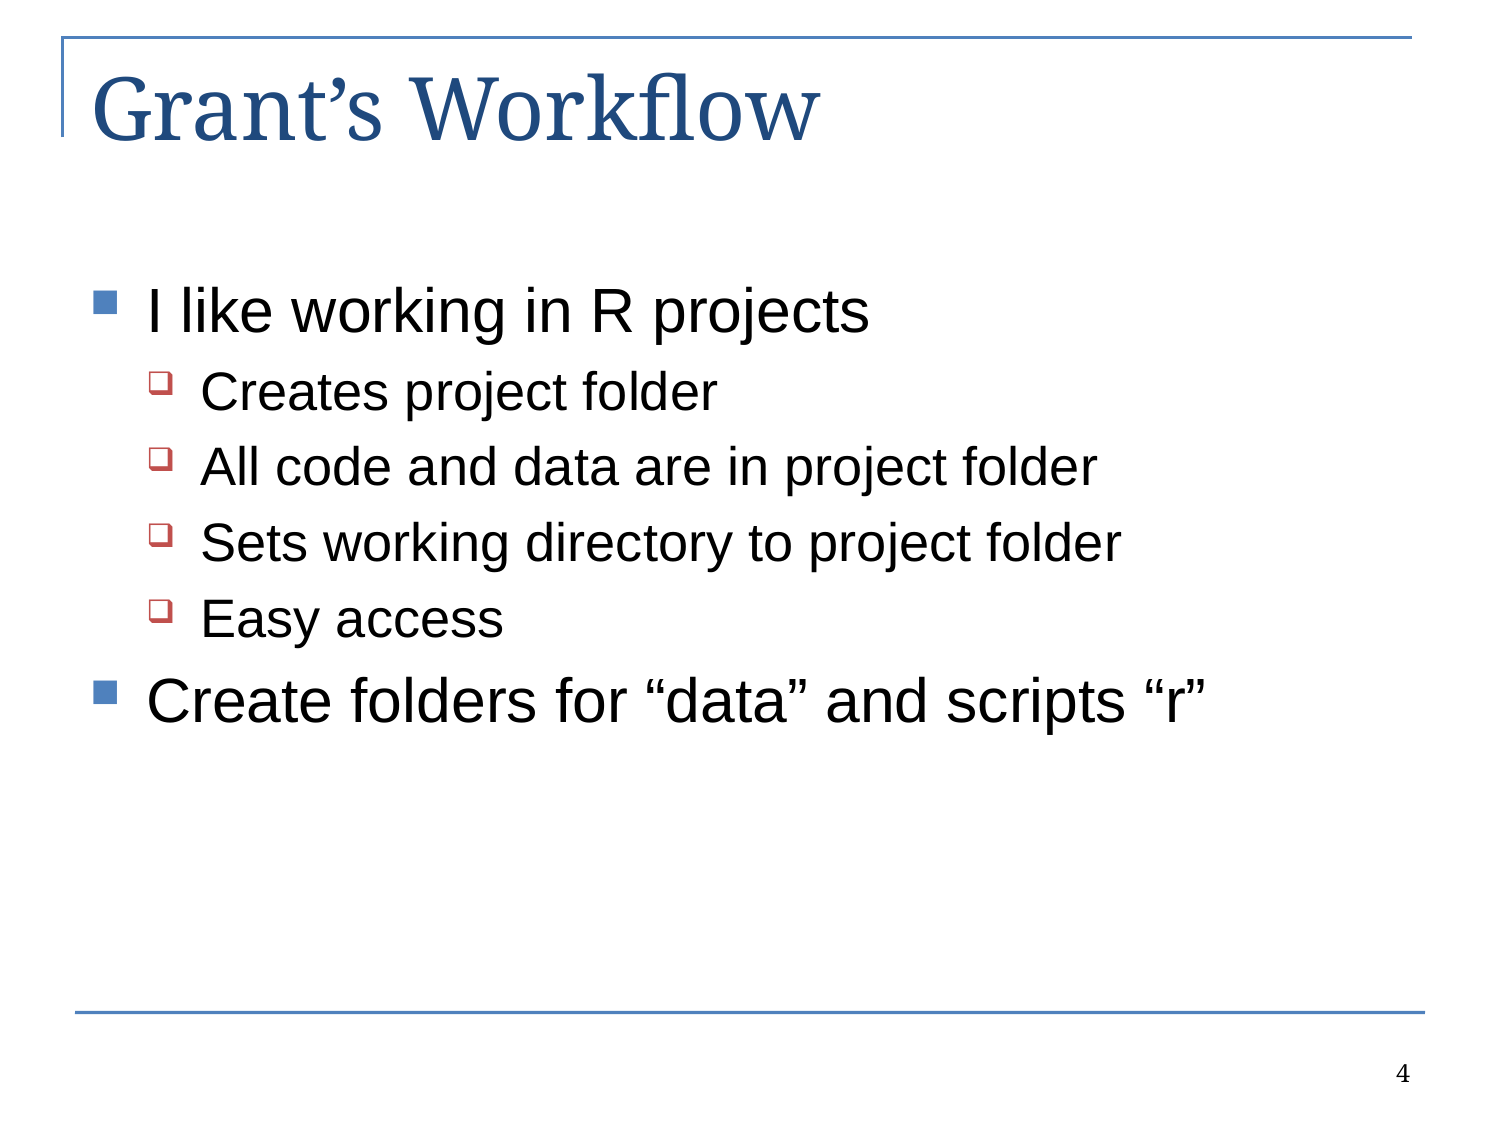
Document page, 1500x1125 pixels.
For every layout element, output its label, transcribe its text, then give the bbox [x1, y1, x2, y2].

slide_number 4 [1074, 1023, 1426, 1100]
title Grant’s Workflow [75, 45, 1425, 233]
list I like working in R projects Creates project folder All code and data are in project folder Sets working directory to project folder Easy access Create folders for “data” and scripts “r” [75, 262, 1425, 1006]
